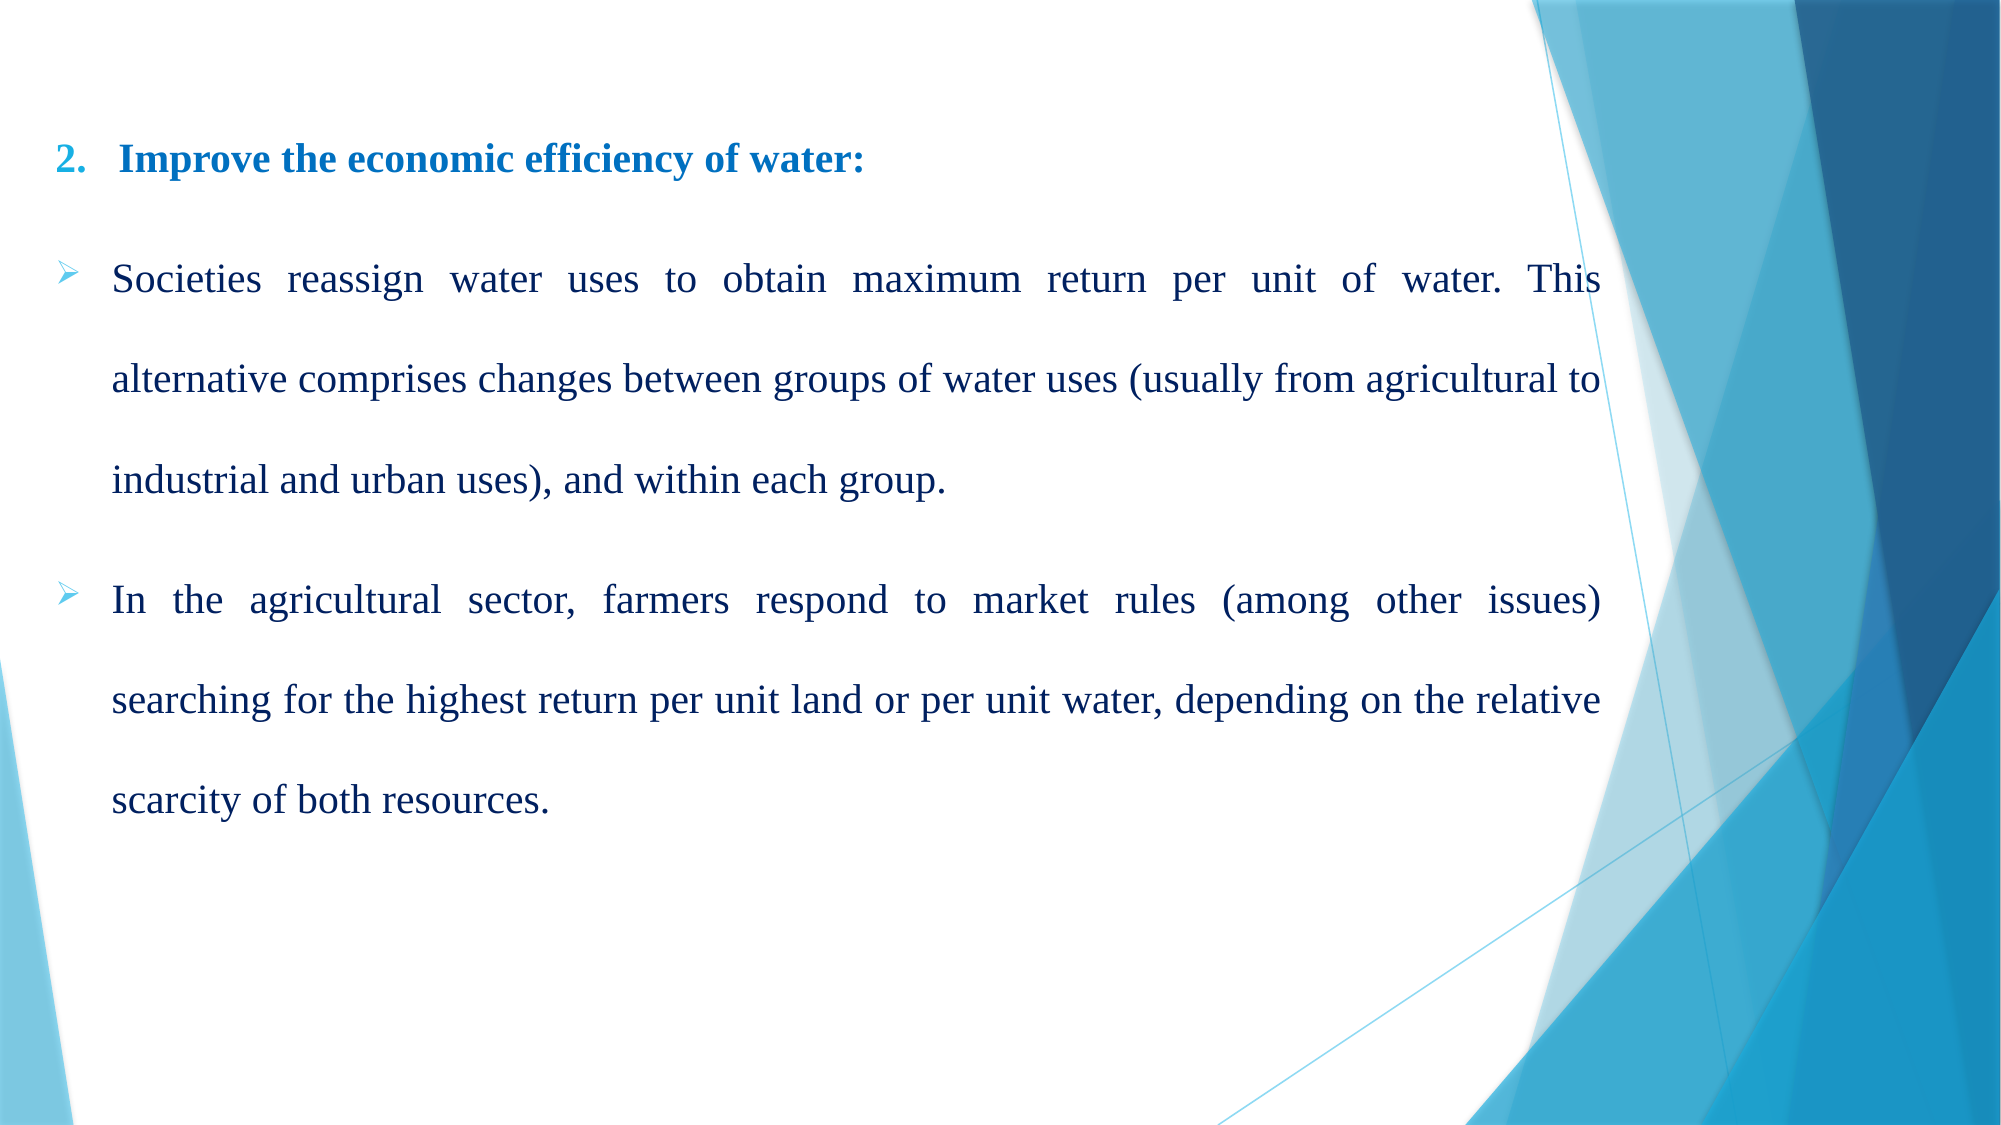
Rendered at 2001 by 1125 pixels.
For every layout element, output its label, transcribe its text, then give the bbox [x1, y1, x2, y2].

list 2. Improve the economic efficiency of water: Societies reassign water uses to obtain maximum return per unit of water. This alternative comprises changes between groups of water uses (usually from agricultural to industrial and urban uses), and within each group. In the agricultural sector, farmers respond to market rules (among other issues) searching for the highest return per unit land or per unit water, depending on the relative scarcity of both resources. [40, 72, 1618, 921]
